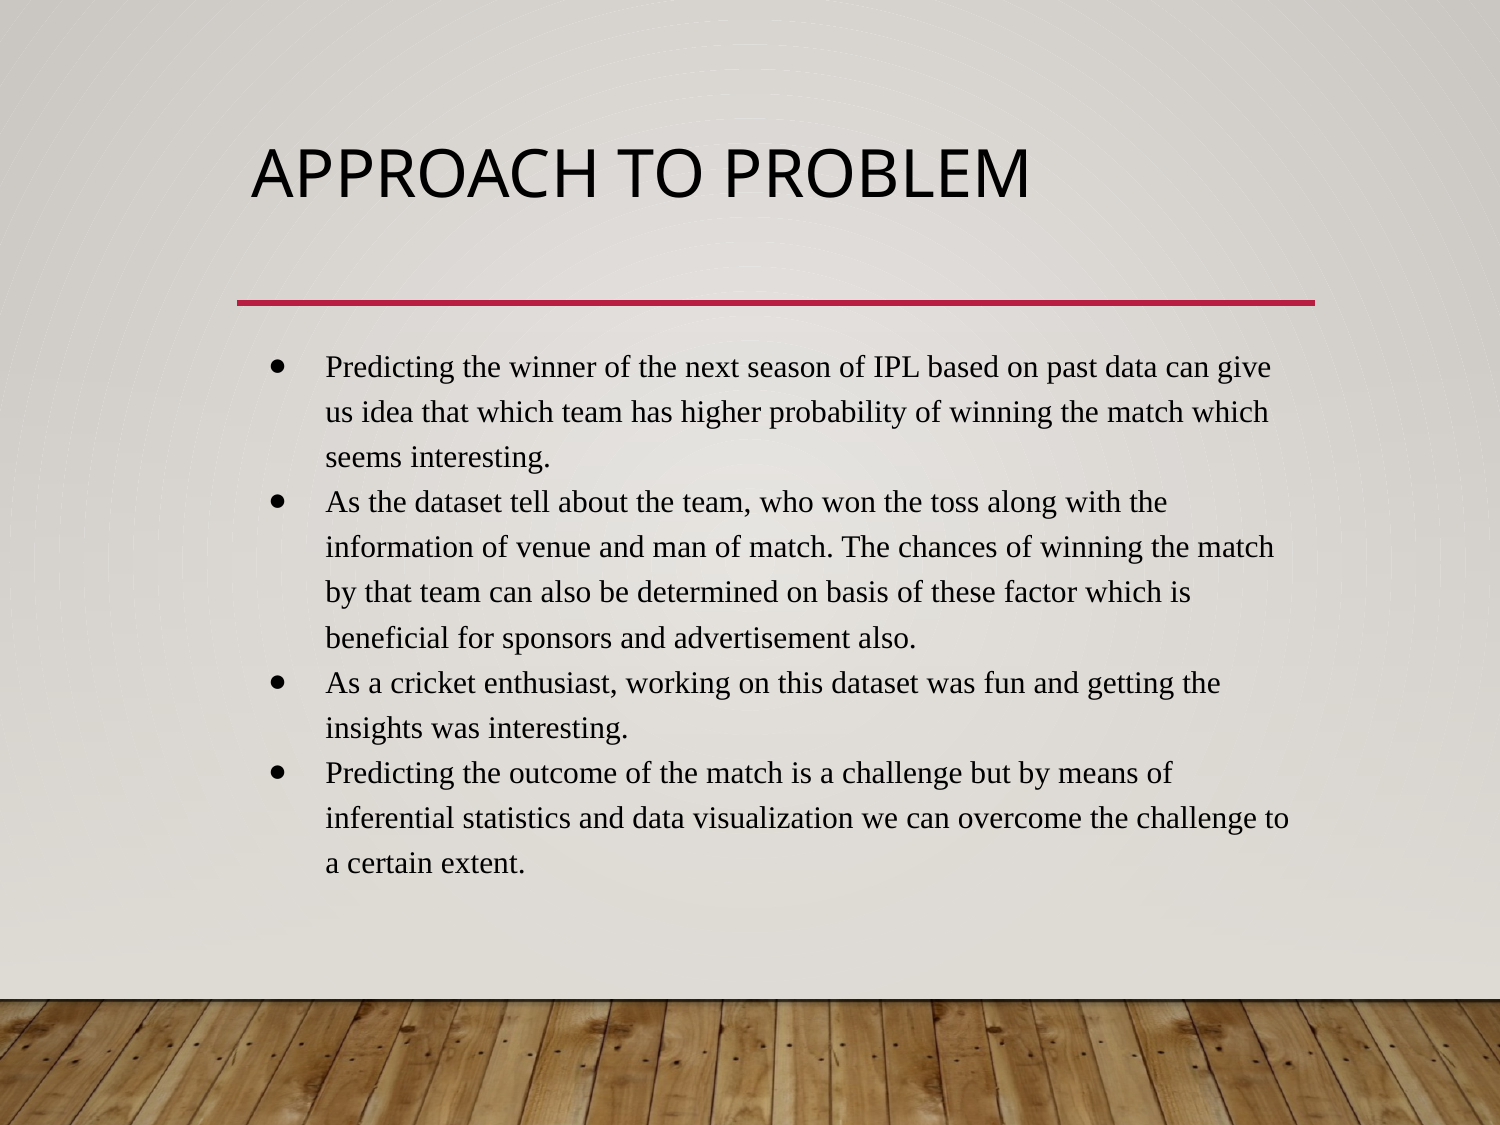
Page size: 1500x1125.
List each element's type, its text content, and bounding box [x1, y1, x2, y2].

list Predicting the winner of the next season of IPL based on past data can give us idea that which team has higher probability of winning the match which seems interesting. As the dataset tell about the team, who won the toss along with the information of venue and man of match. The chances of winning the match by that team can also be determined on basis of these factor which is beneficial for sponsors and advertisement also. As a cricket enthusiast, working on this dataset was fun and getting the insights was interesting. Predicting the outcome of the match is a challenge but by means of inferential statistics and data visualization we can overcome the challenge to a certain extent. [236, 330, 1315, 897]
picture [0, 999, 1500, 1125]
title Approach to problem [236, 131, 1315, 305]
